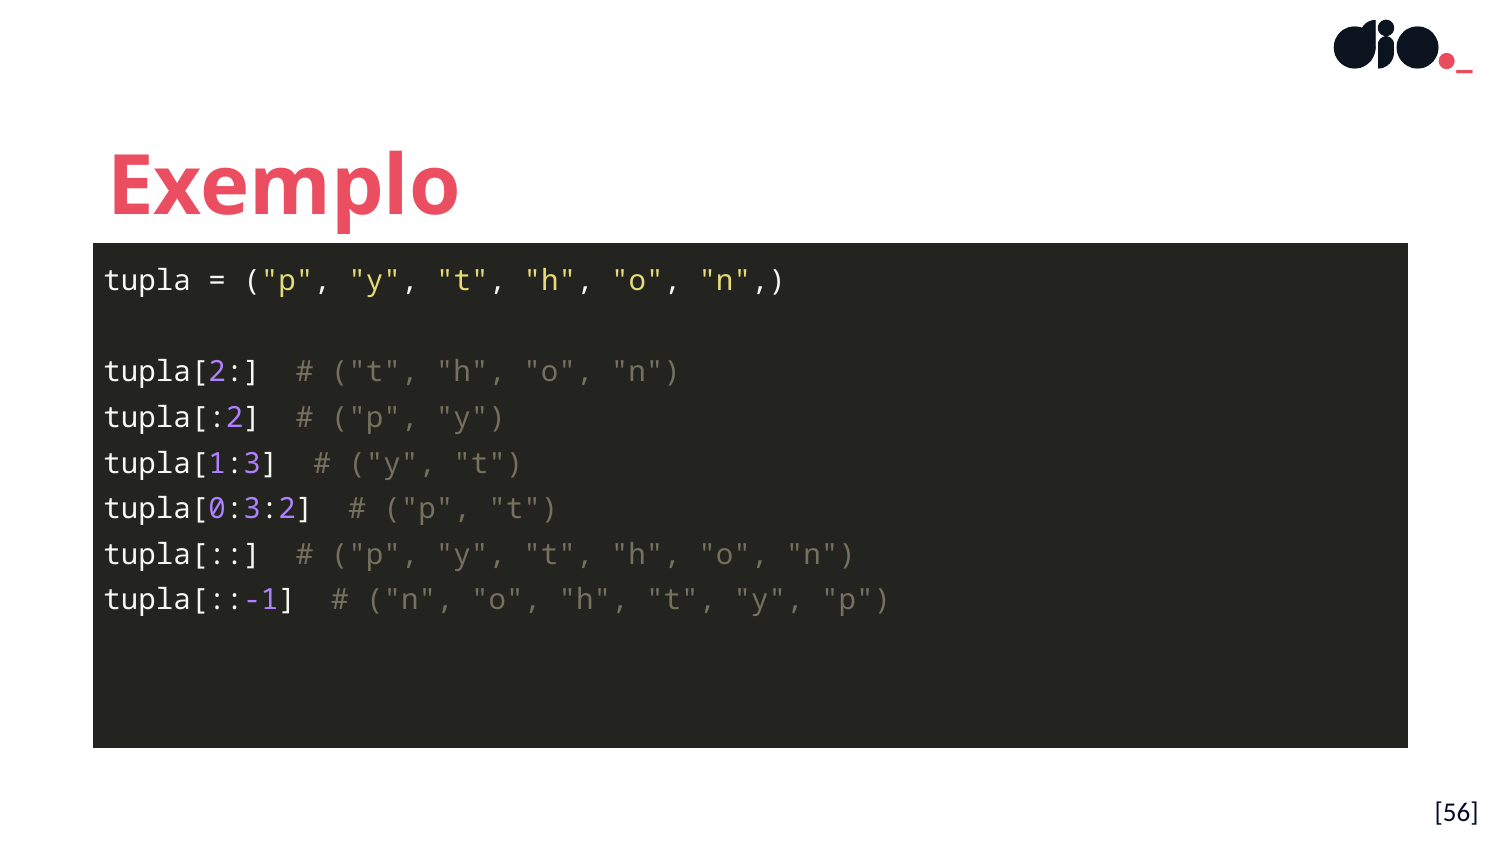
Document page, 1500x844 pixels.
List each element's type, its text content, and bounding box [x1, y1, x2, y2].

slide_number [56] [1403, 779, 1494, 844]
picture [1333, 19, 1473, 74]
table_header tupla = ("p", "y", "t", "h", "o", "n",) tupla[2:] # ("t", "h", "o", "n") tupla[:2] # ("p", "y") tupla[1:3] # ("y", "t") tupla[0:3:2] # ("p", "t") tupla[::] # ("p", "y", "t", "h", "o", "n") tupla[::-1] # ("n", "o", "h", "t", "y", "p") [93, 243, 1408, 748]
text_box Exemplo [92, 104, 1408, 243]
